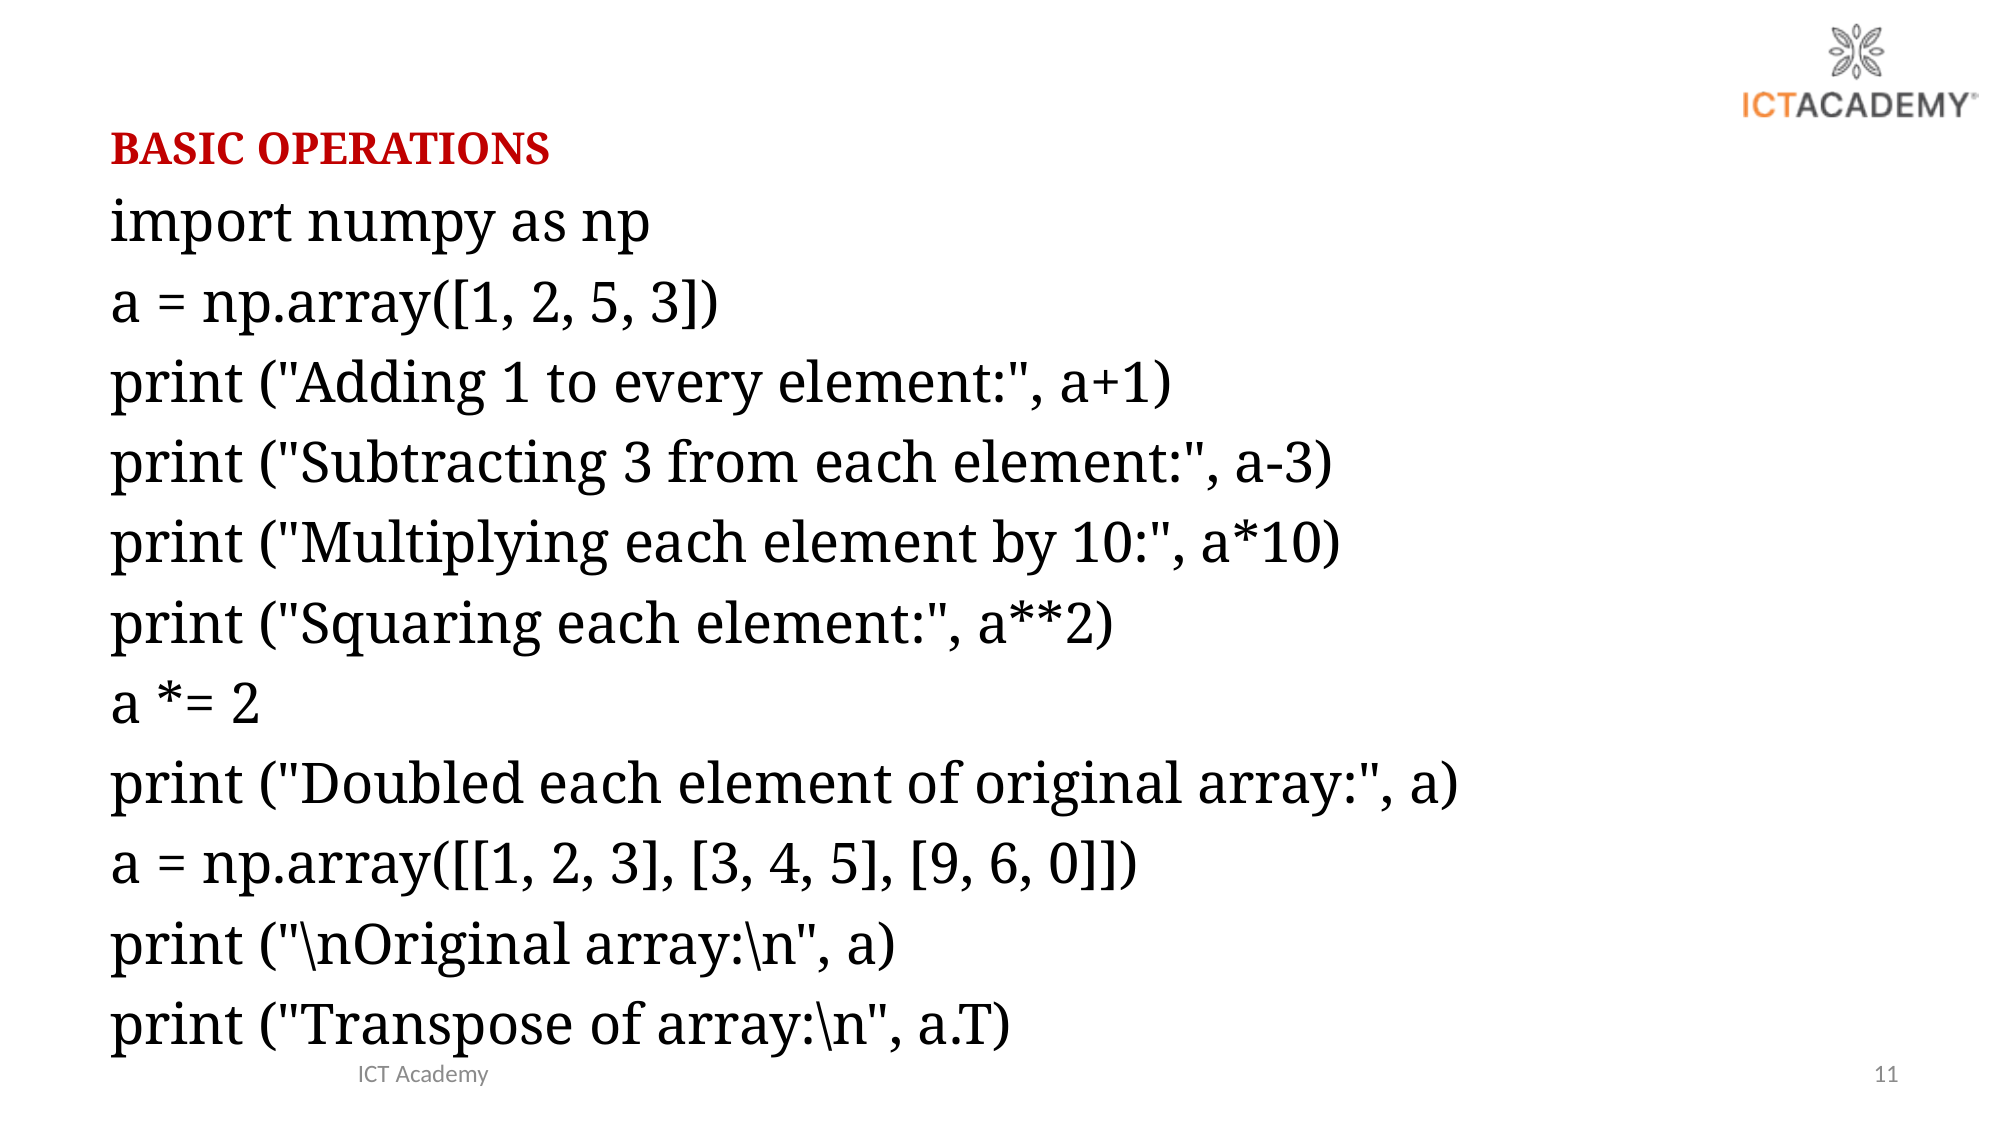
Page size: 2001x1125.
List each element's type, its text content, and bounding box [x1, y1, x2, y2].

slide_number 11 [1464, 1042, 1915, 1103]
picture [1743, 22, 1979, 120]
list BASIC OPERATIONS import numpy as np a = np.array([1, 2, 5, 3]) print ("Adding 1 to every element:", a+1) print ("Subtracting 3 from each element:", a-3) print ("Multiplying each element by 10:", a*10) print ("Squaring each element:", a**2) a *= 2 print ("Doubled each element of original array:", a) a = np.array([[1, 2, 3], [3, 4, 5], [9, 6, 0]]) print ("\nOriginal array:\n", a) print ("Transpose of array:\n", a.T) [95, 118, 1905, 1072]
footer ICT Academy [85, 1042, 761, 1103]
